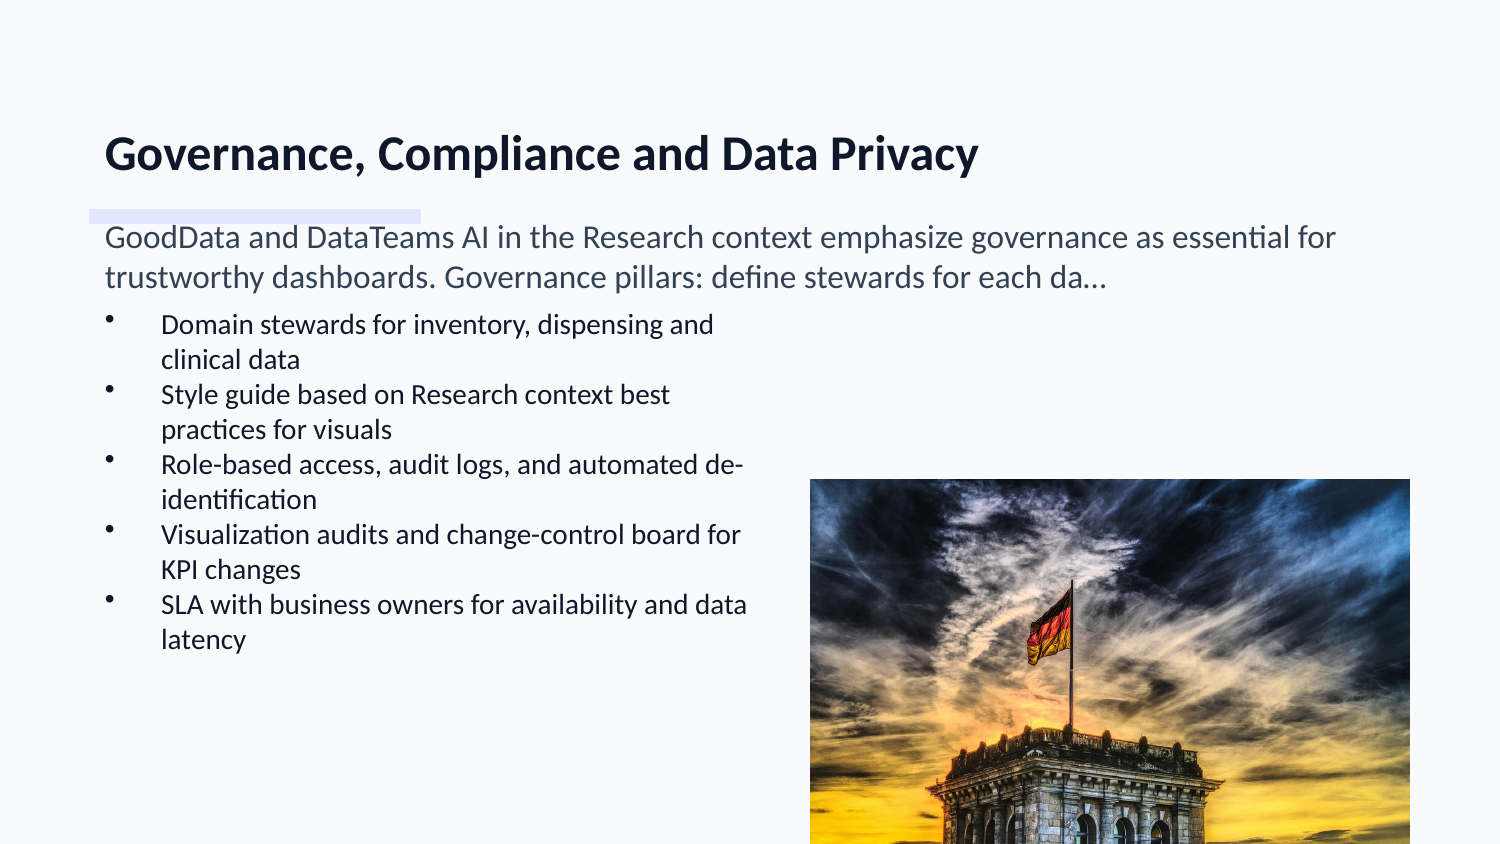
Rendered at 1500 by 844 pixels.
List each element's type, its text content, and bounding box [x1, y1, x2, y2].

text_box Governance, Compliance and Data Privacy [89, 104, 1410, 195]
text_box GoodData and DataTeams AI in the Research context emphasize governance as essential for trustworthy dashboards. Governance pillars: define stewards for each da… [89, 207, 1410, 303]
text_box Domain stewards for inventory, dispensing and clinical data Style guide based on Research context best practices for visuals Role-based access, audit logs, and automated de-identification Visualization audits and change-control board for KPI changes SLA with business owners for availability and data latency [89, 297, 780, 663]
picture [809, 479, 1410, 844]
